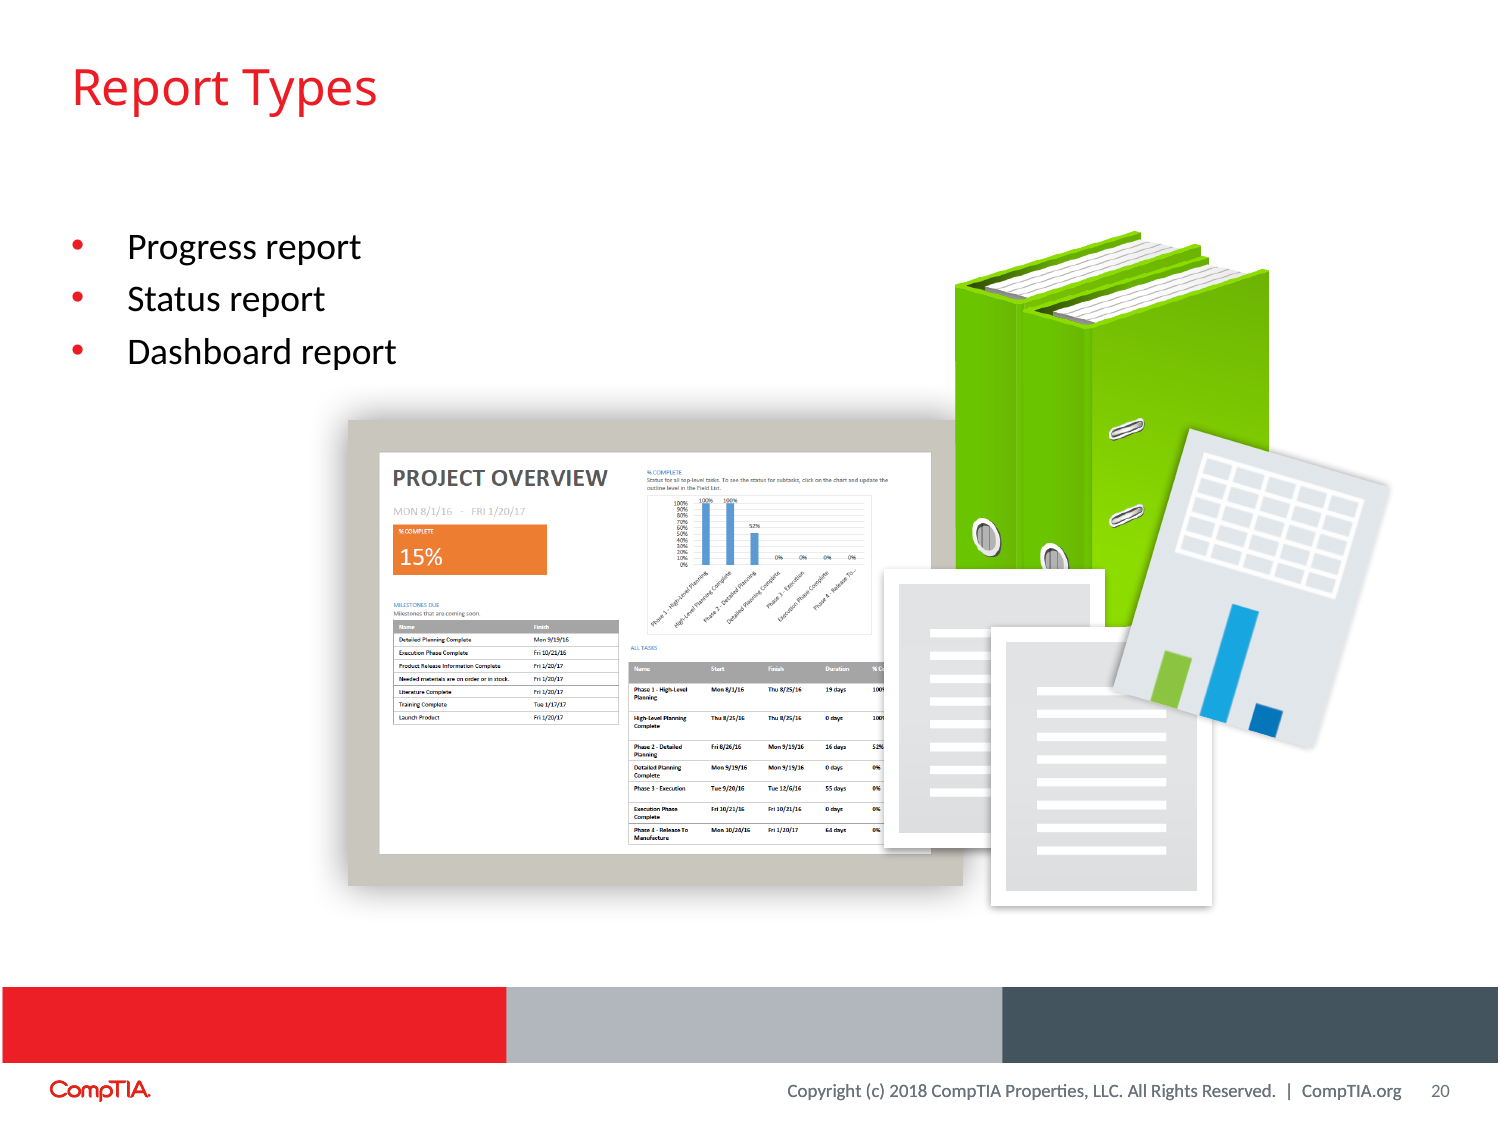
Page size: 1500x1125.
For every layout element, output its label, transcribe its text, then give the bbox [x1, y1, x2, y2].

slide_number 20 [1407, 1067, 1450, 1113]
title Report Types [56, 16, 1444, 155]
list Progress report Status report Dashboard report [56, 214, 1444, 941]
picture [0, 987, 1500, 1063]
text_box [955, 231, 1269, 640]
picture [378, 451, 1389, 892]
